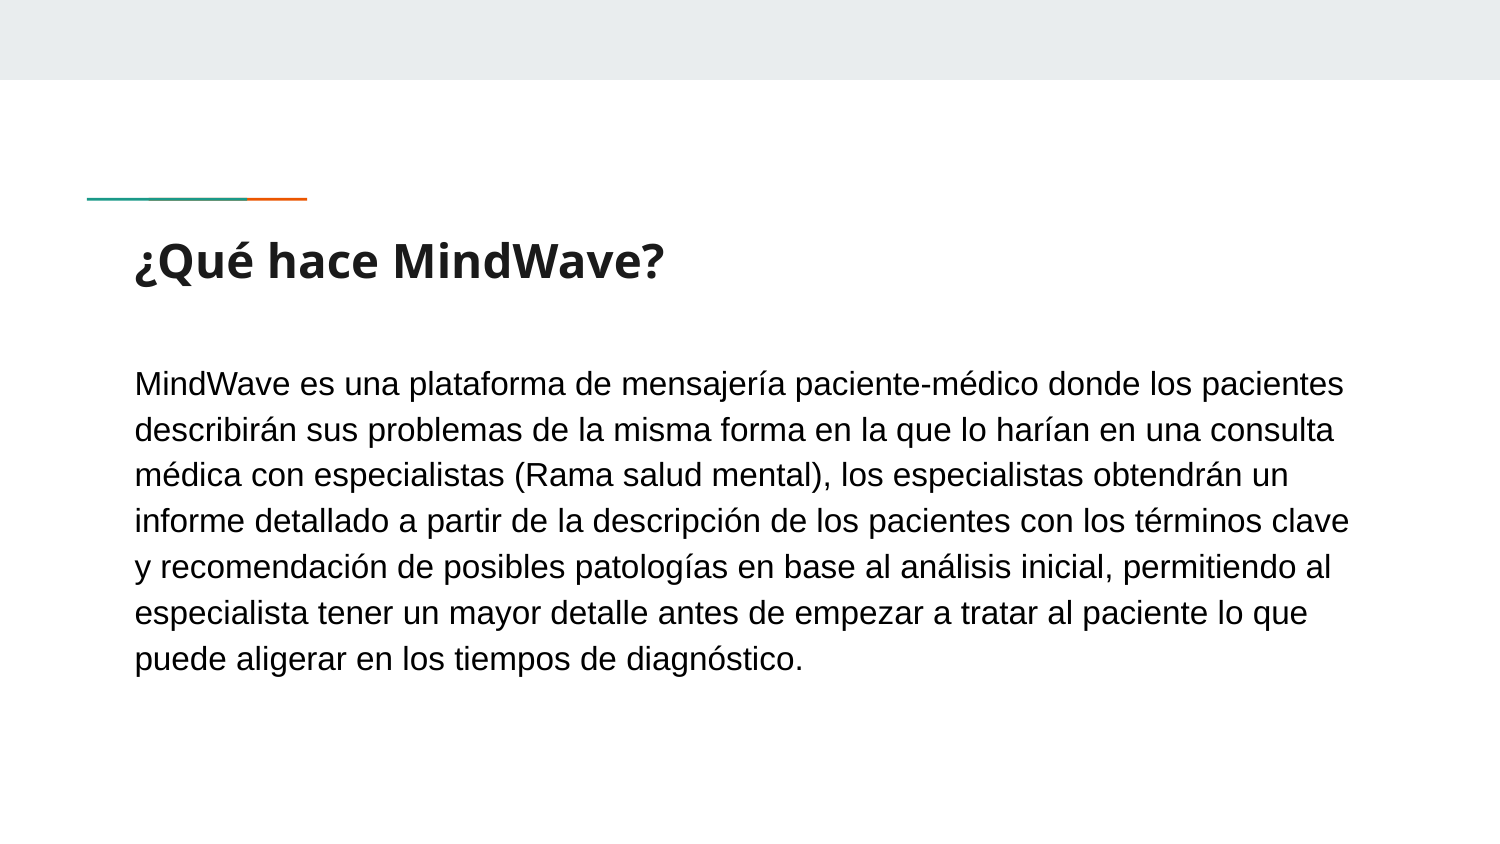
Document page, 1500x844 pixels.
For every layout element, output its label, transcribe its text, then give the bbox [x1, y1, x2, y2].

list MindWave es una plataforma de mensajería paciente-médico donde los pacientes describirán sus problemas de la misma forma en la que lo harían en una consulta médica con especialistas (Rama salud mental), los especialistas obtendrán un informe detallado a partir de la descripción de los pacientes con los términos clave y recomendación de posibles patologías en base al análisis inicial, permitiendo al especialista tener un mayor detalle antes de empezar a tratar al paciente lo que puede aligerar en los tiempos de diagnóstico. [119, 341, 1381, 712]
title ¿Qué hace MindWave? [119, 216, 1381, 305]
